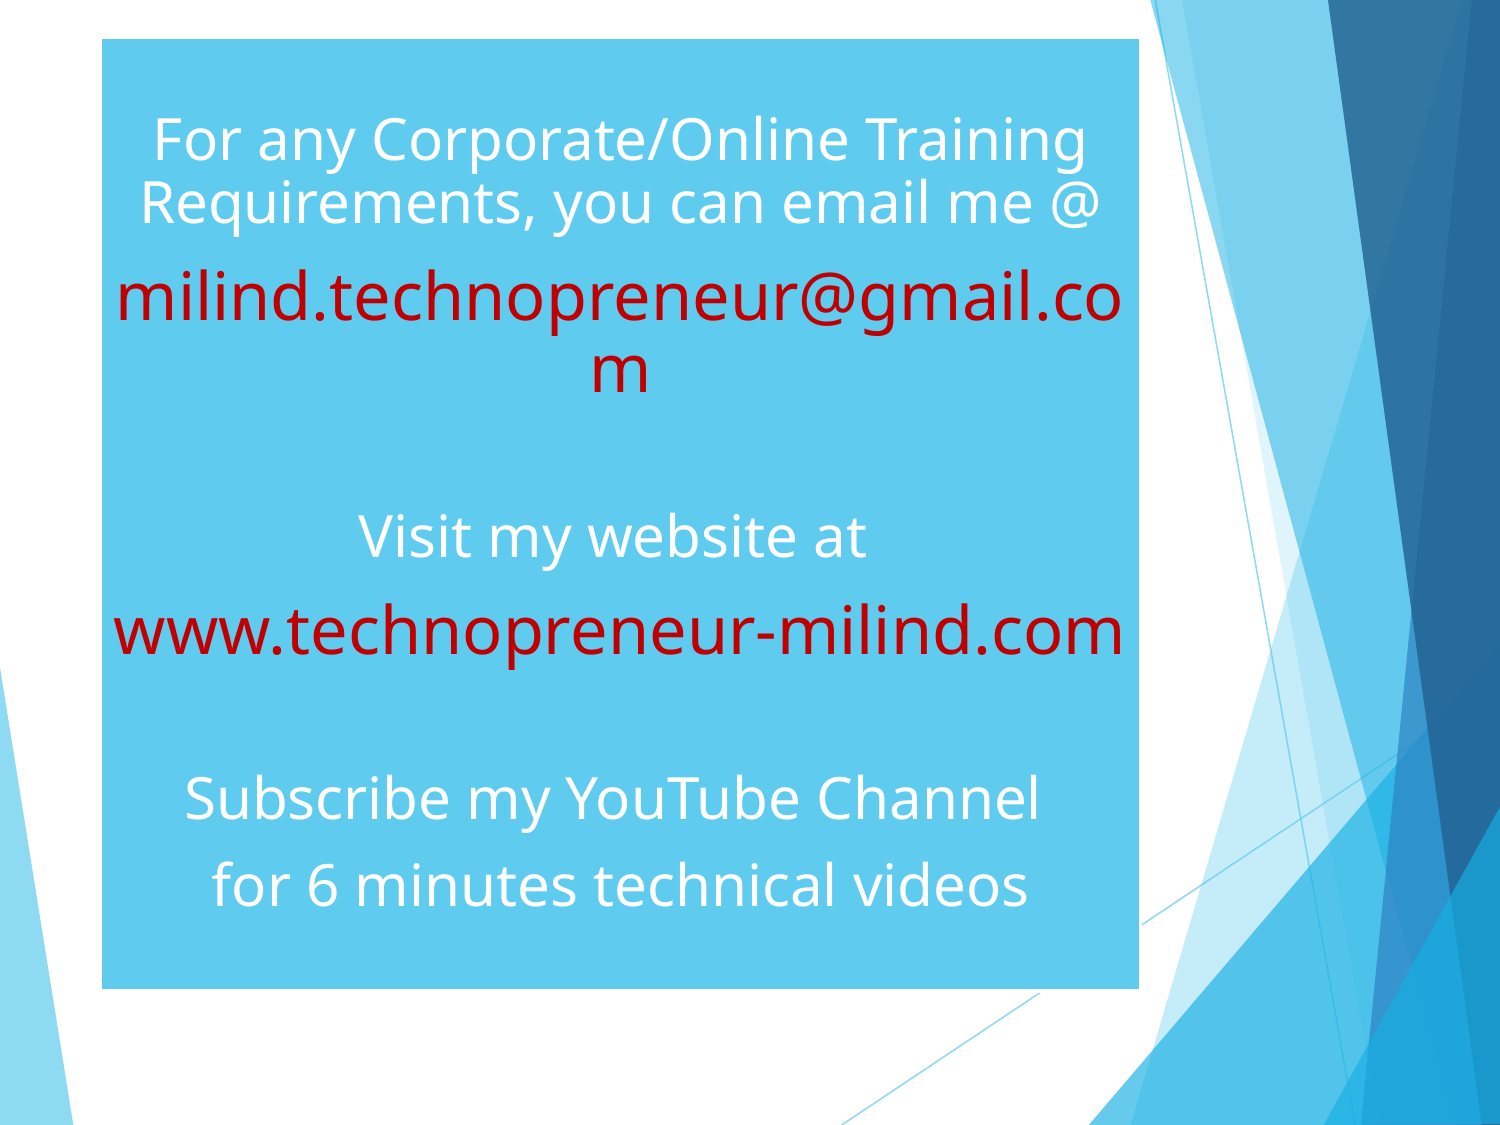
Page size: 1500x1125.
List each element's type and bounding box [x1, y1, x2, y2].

text_box [100, 37, 1141, 992]
